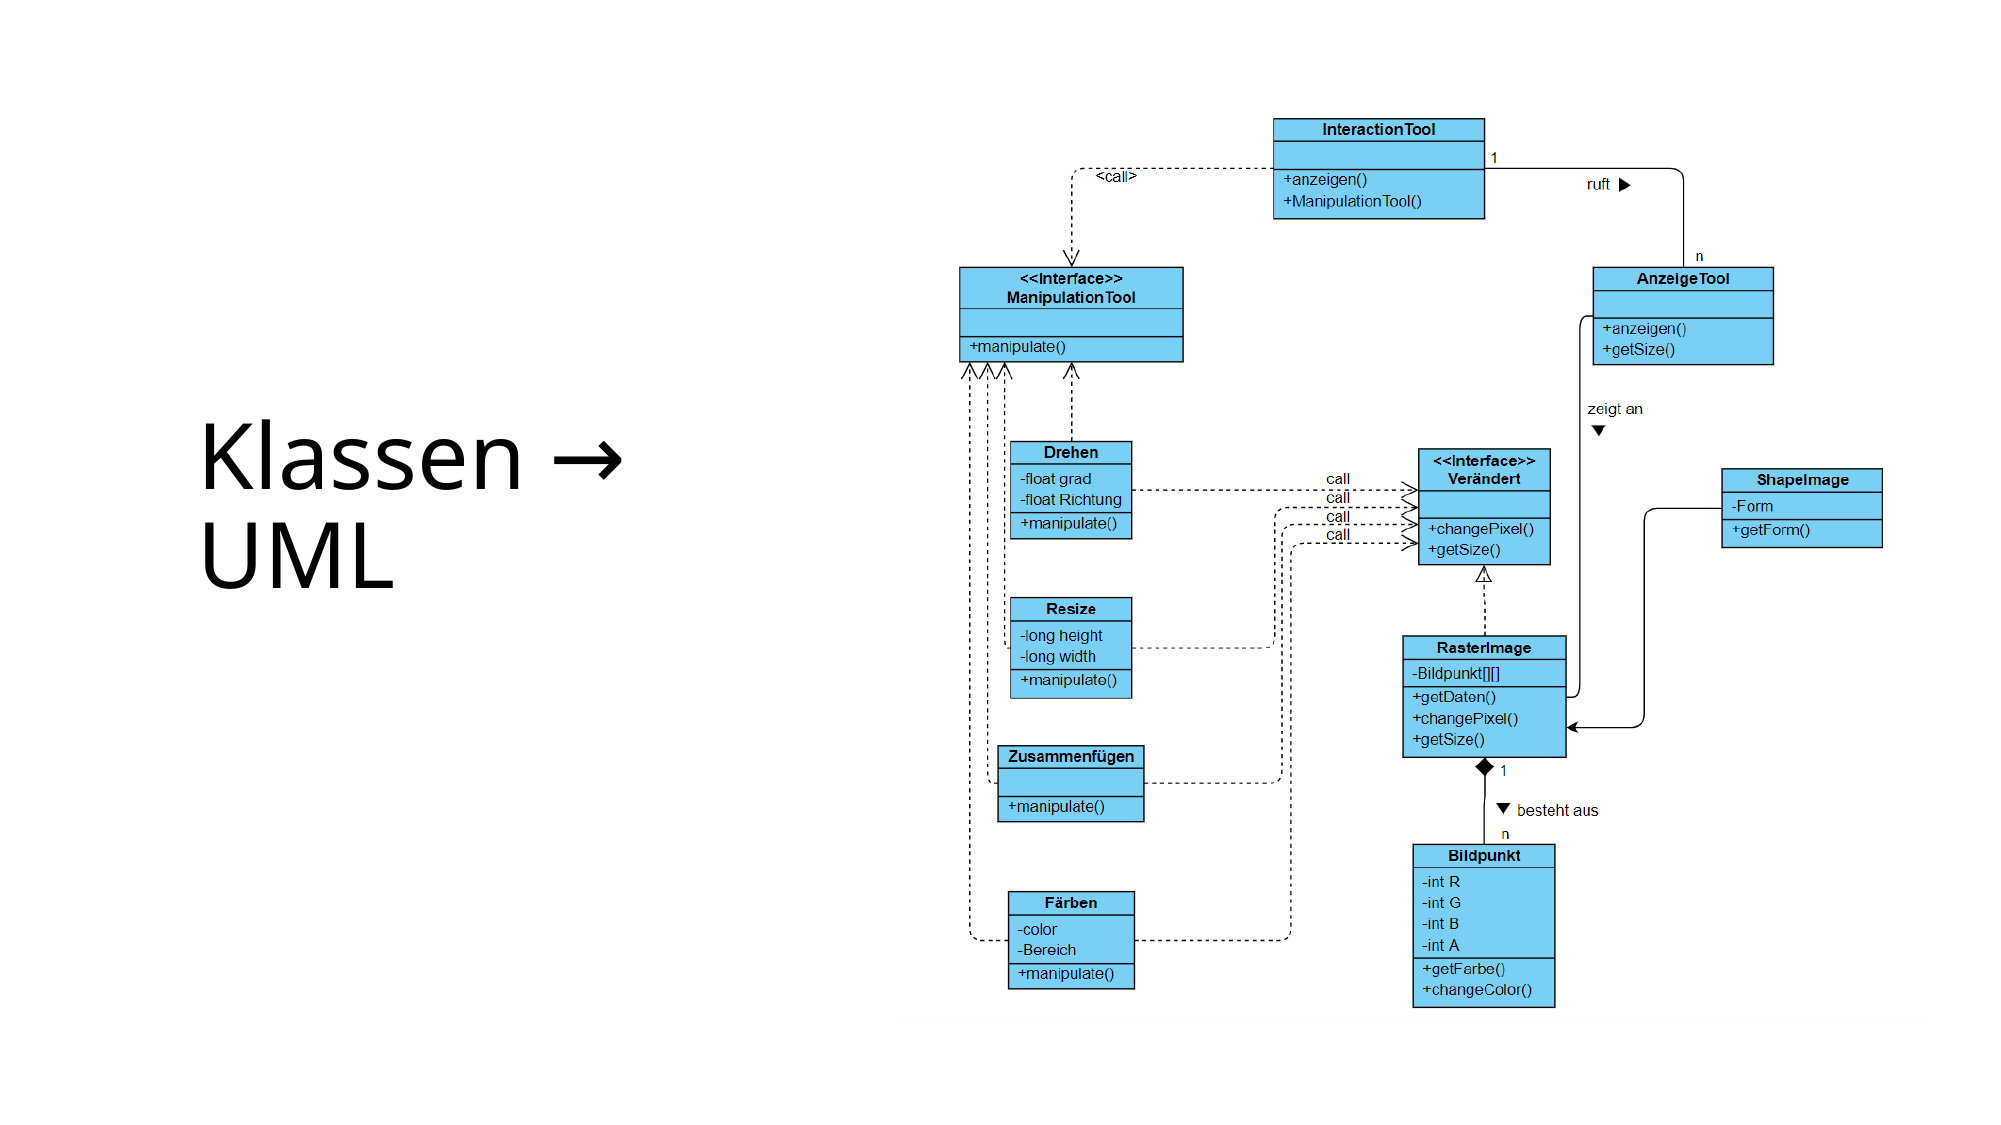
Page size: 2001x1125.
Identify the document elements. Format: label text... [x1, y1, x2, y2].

title Klassen → UML [182, 400, 833, 619]
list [895, 105, 1931, 1020]
